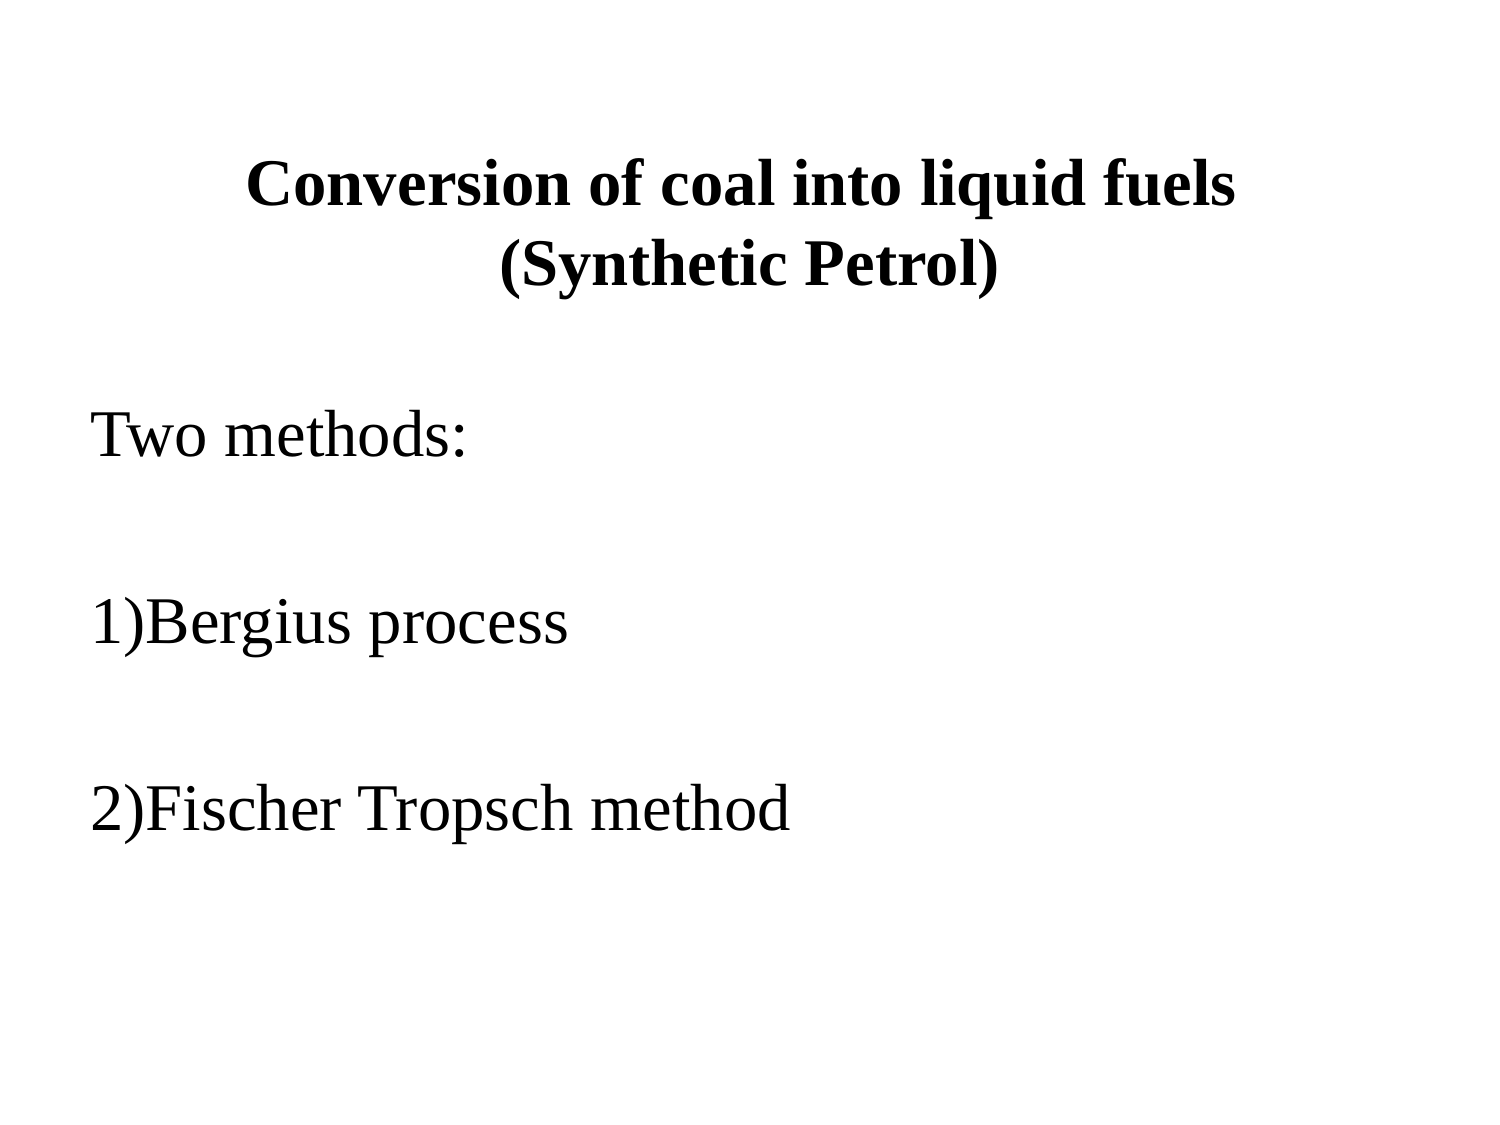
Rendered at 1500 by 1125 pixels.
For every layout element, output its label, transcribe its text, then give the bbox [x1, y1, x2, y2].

list Two methods: 1)Bergius process 2)Fischer Tropsch method [75, 382, 1425, 1125]
title Conversion of coal into liquid fuels (Synthetic Petrol) [75, 125, 1425, 313]
